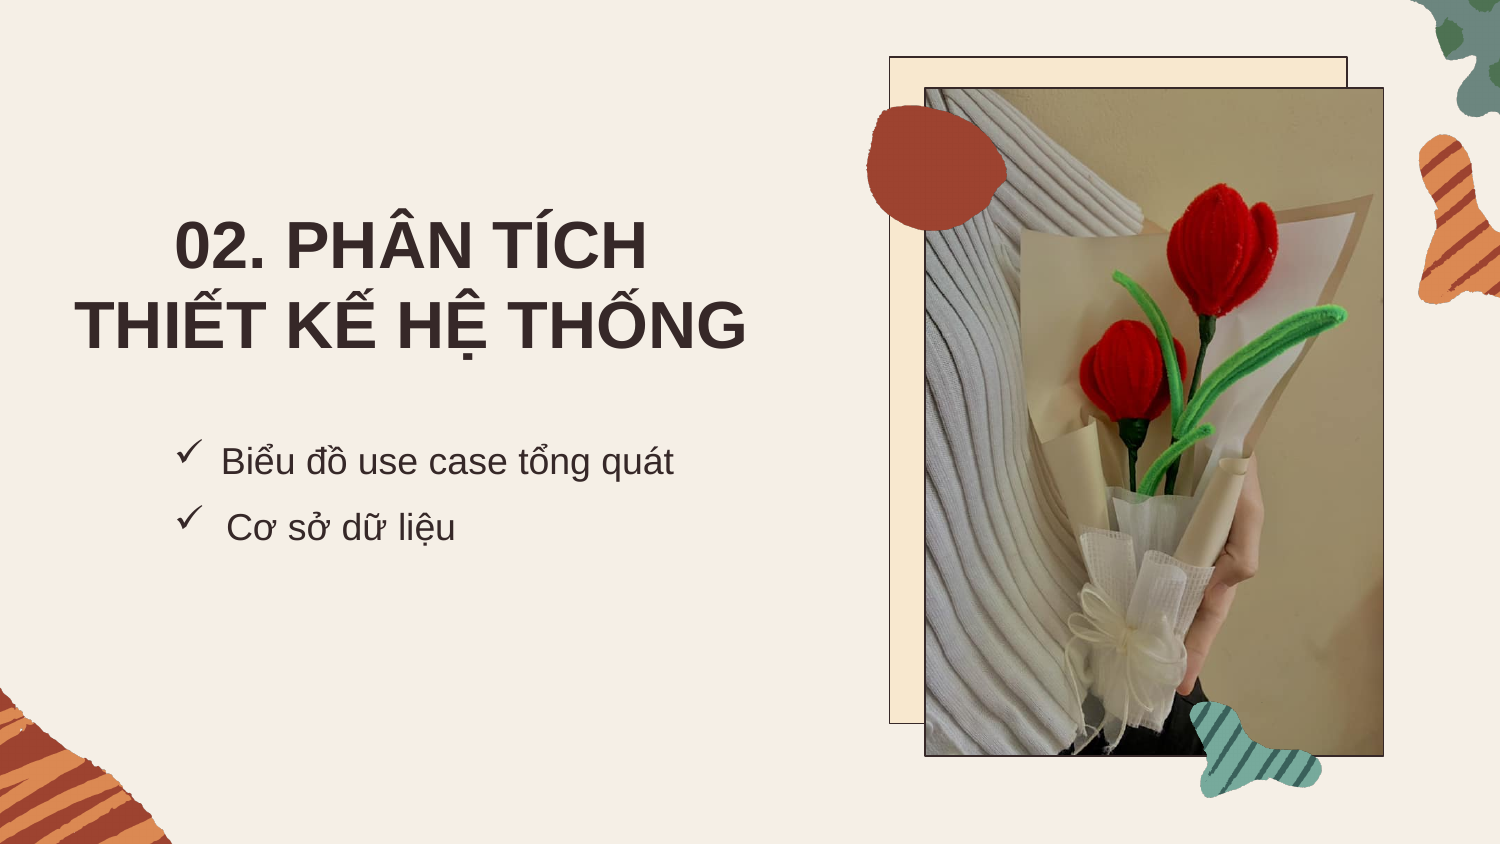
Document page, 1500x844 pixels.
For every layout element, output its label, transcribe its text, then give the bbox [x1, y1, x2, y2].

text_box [866, 105, 1322, 798]
title 02. PHÂN TÍCH THIẾT KẾ HỆ THỐNG [41, 167, 802, 378]
text_box [889, 56, 1347, 103]
subtitle Biểu đồ use case tổng quát Cơ sở dữ liệu [134, 421, 710, 606]
picture [925, 0, 1500, 756]
picture [0, 677, 195, 844]
